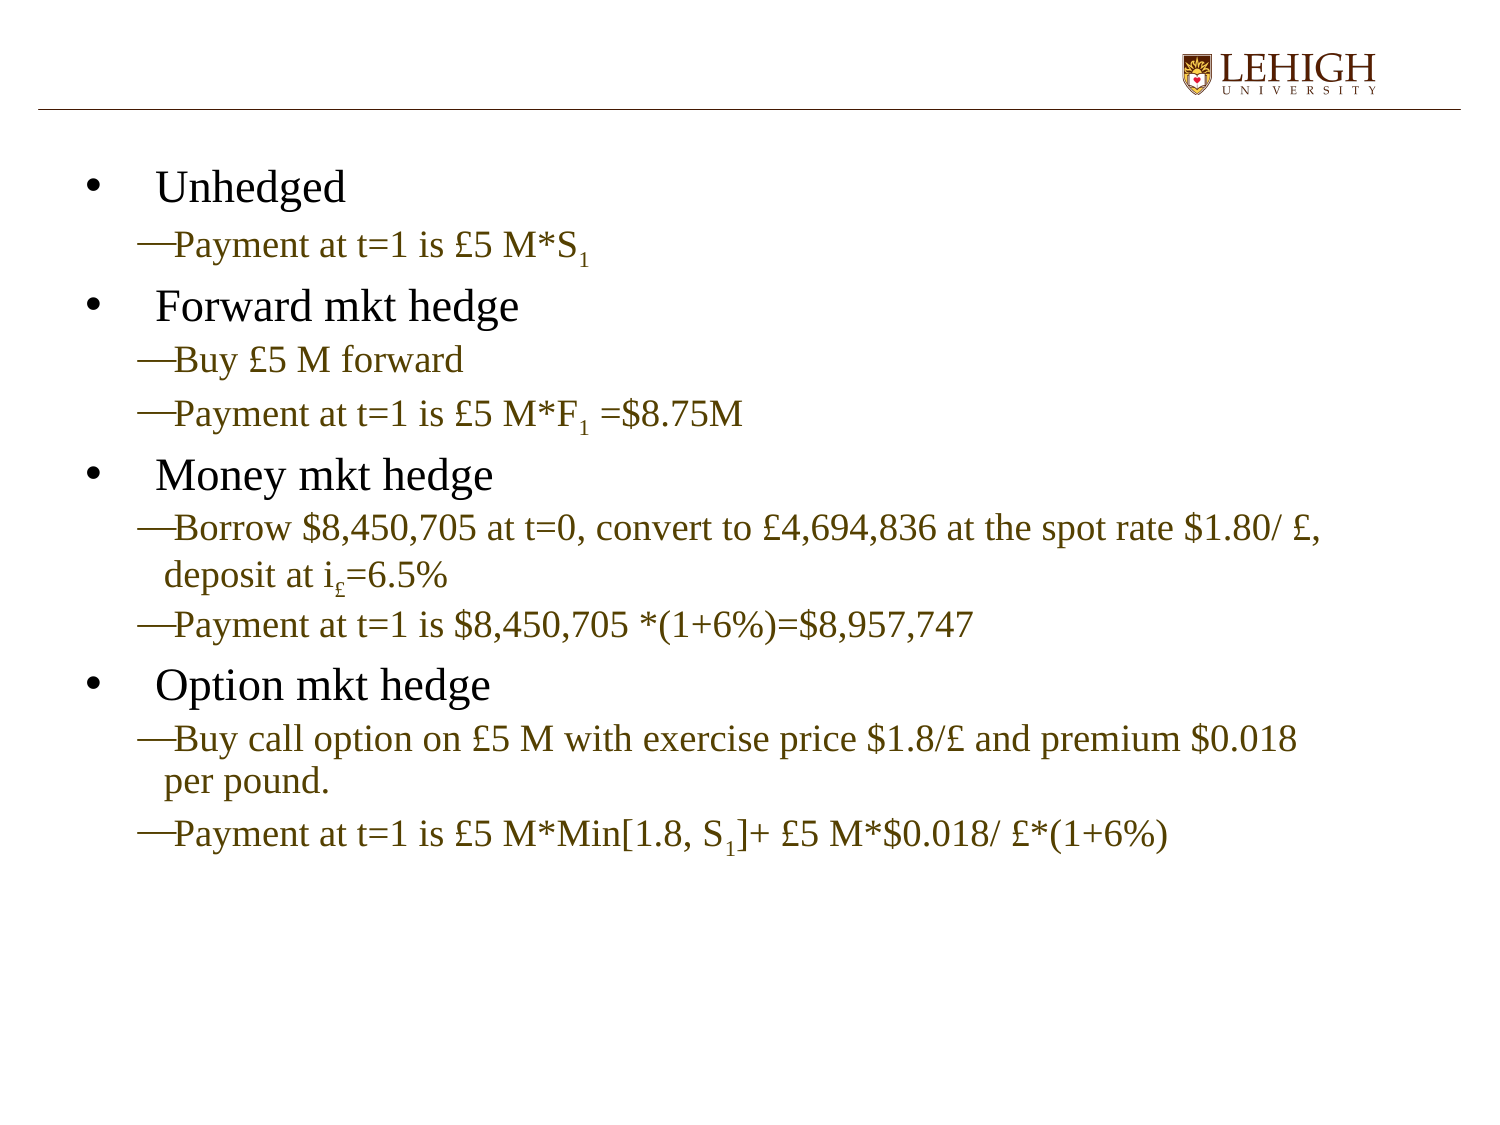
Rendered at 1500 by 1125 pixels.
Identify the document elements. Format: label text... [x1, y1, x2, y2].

list Unhedged Payment at t=1 is £5 M*S1 Forward mkt hedge Buy £5 M forward Payment at t=1 is £5 M*F1 =$8.75M Money mkt hedge Borrow $8,450,705 at t=0, convert to £4,694,836 at the spot rate $1.80/ £, deposit at i£=6.5% Payment at t=1 is $8,450,705 *(1+6%)=$8,957,747 Option mkt hedge Buy call option on £5 M with exercise price $1.8/£ and premium $0.018 per pound. Payment at t=1 is £5 M*Min[1.8, S1]+ £5 M*$0.018/ £*(1+6%) [70, 154, 1365, 869]
